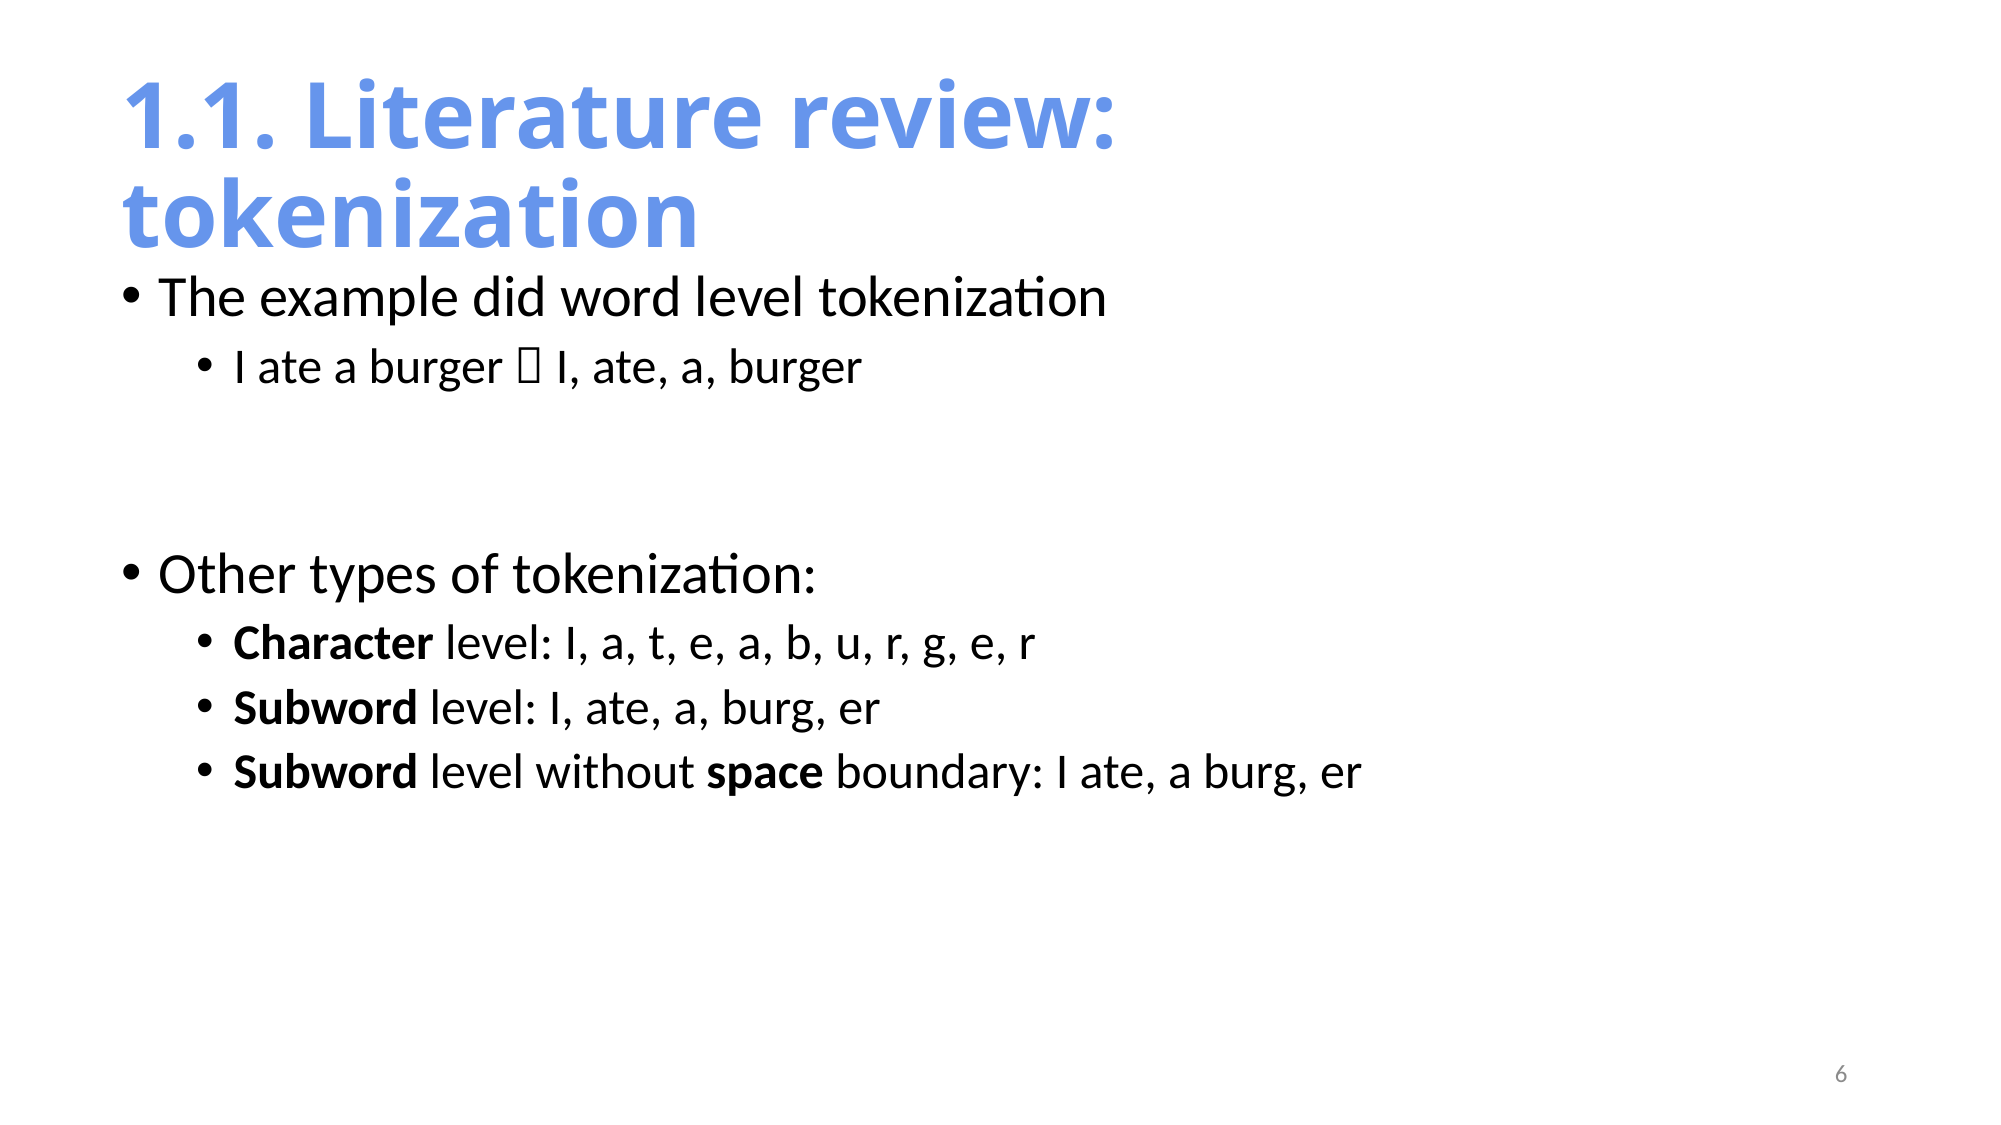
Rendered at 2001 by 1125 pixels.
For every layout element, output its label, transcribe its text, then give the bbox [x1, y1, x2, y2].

slide_number 6 [1412, 1042, 1863, 1103]
title 1.1. Literature review: tokenization [106, 59, 1400, 259]
list The example did word level tokenization I ate a burger  I, ate, a, burger Other types of tokenization: Character level: I, a, t, e, a, b, u, r, g, e, r Subword level: I, ate, a, burg, er Subword level without space boundary: I ate, a burg, er [106, 259, 1807, 1032]
